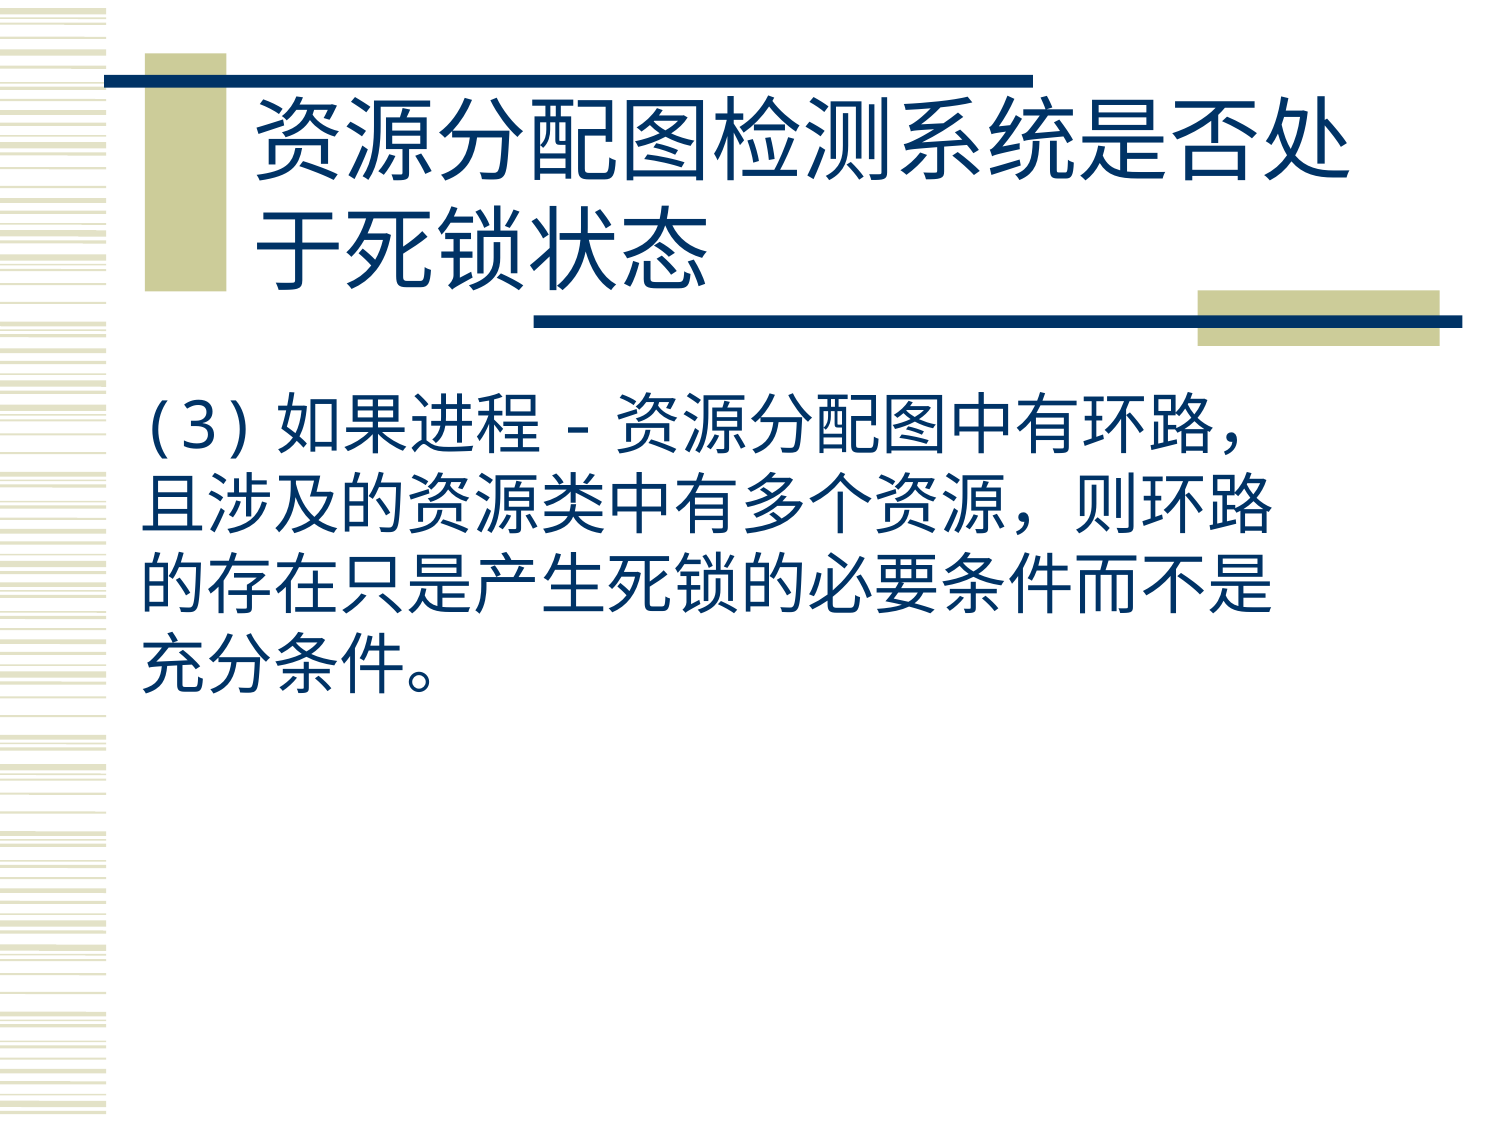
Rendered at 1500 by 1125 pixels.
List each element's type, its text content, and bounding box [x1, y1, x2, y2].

text_box (3)如果进程-资源分配图中有环路，且涉及的资源类中有多个资源，则环路的存在只是产生死锁的必要条件而不是充分条件。 [125, 374, 1350, 710]
text_box 资源分配图检测系统是否处于死锁状态 [237, 74, 1438, 310]
